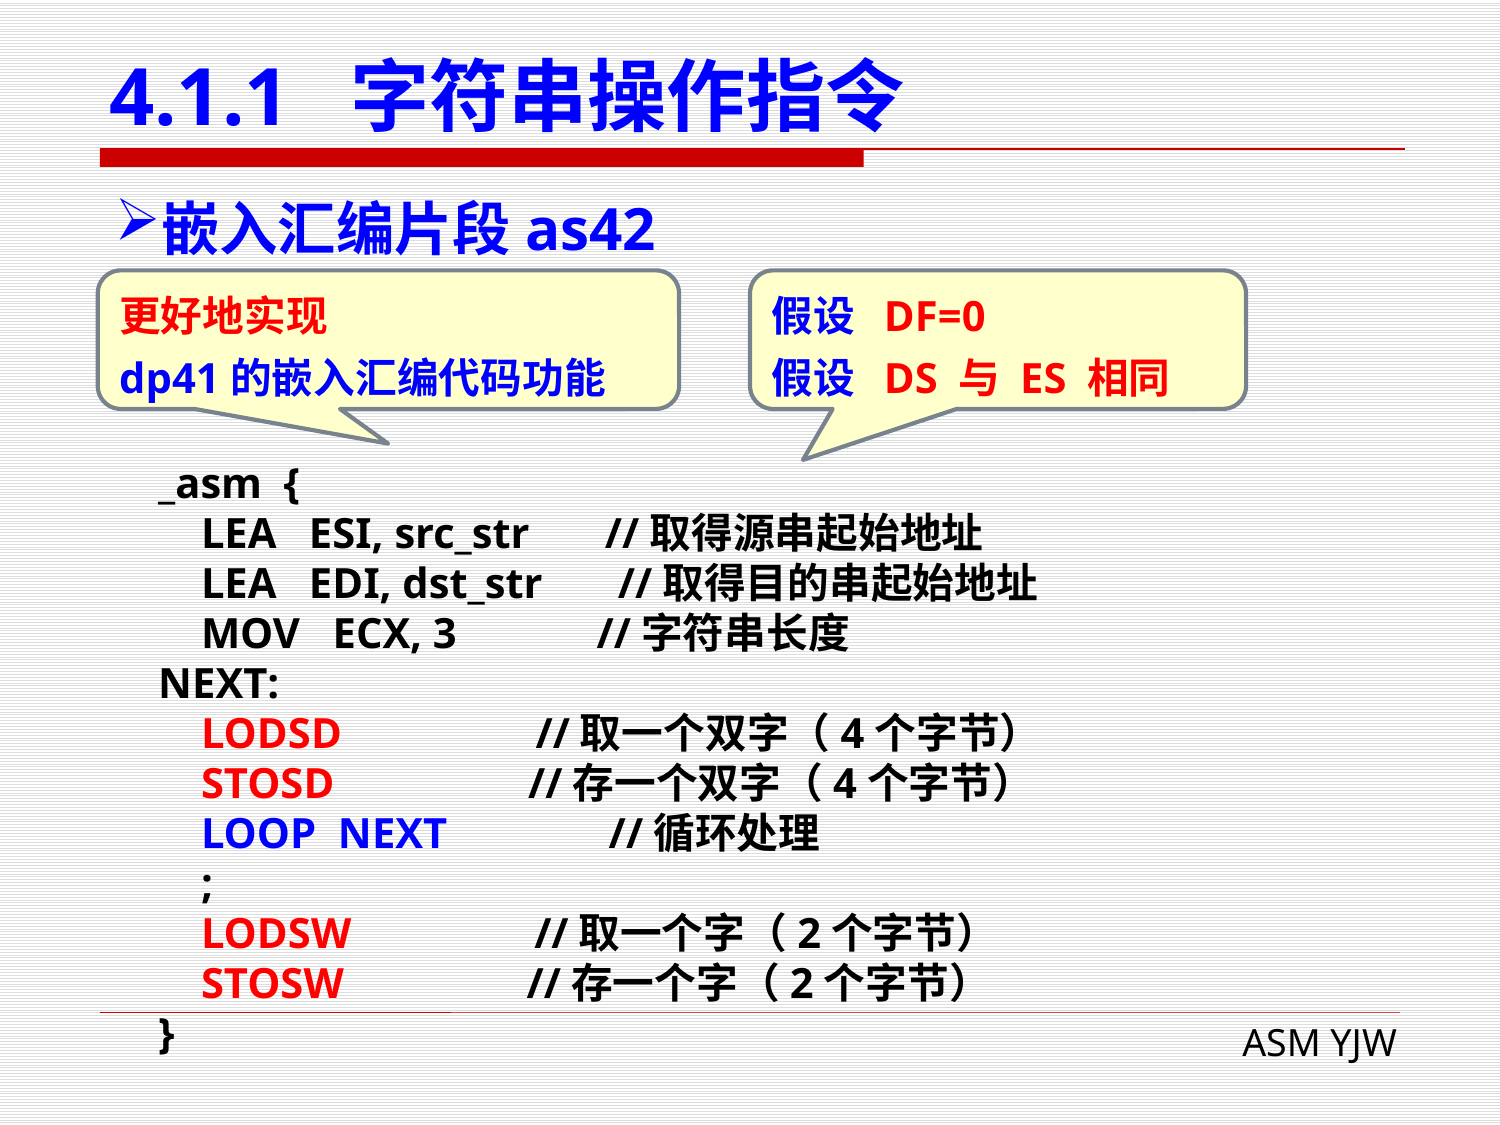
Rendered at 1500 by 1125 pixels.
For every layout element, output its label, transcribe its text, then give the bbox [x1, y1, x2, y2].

text_box 更好地实现 dp41的嵌入汇编代码功能 [95, 268, 682, 446]
text_box 假设 DF=0 假设 DS 与 ES 相同 [747, 268, 1249, 462]
title 4.1.1 字符串操作指令 [94, 50, 1407, 149]
text_box 嵌入汇编片段as42 [100, 184, 1400, 270]
text_box _asm { LEA ESI, src_str //取得源串起始地址 LEA EDI, dst_str //取得目的串起始地址 MOV ECX, 3 //字符串长度 NEXT: LODSD //取一个双字（4个字节） STOSD //存一个双字（4个字节） LOOP NEXT //循环处理 ; LODSW //取一个字（2个字节） STOSW //存一个字（2个字节） } [100, 449, 1294, 1065]
